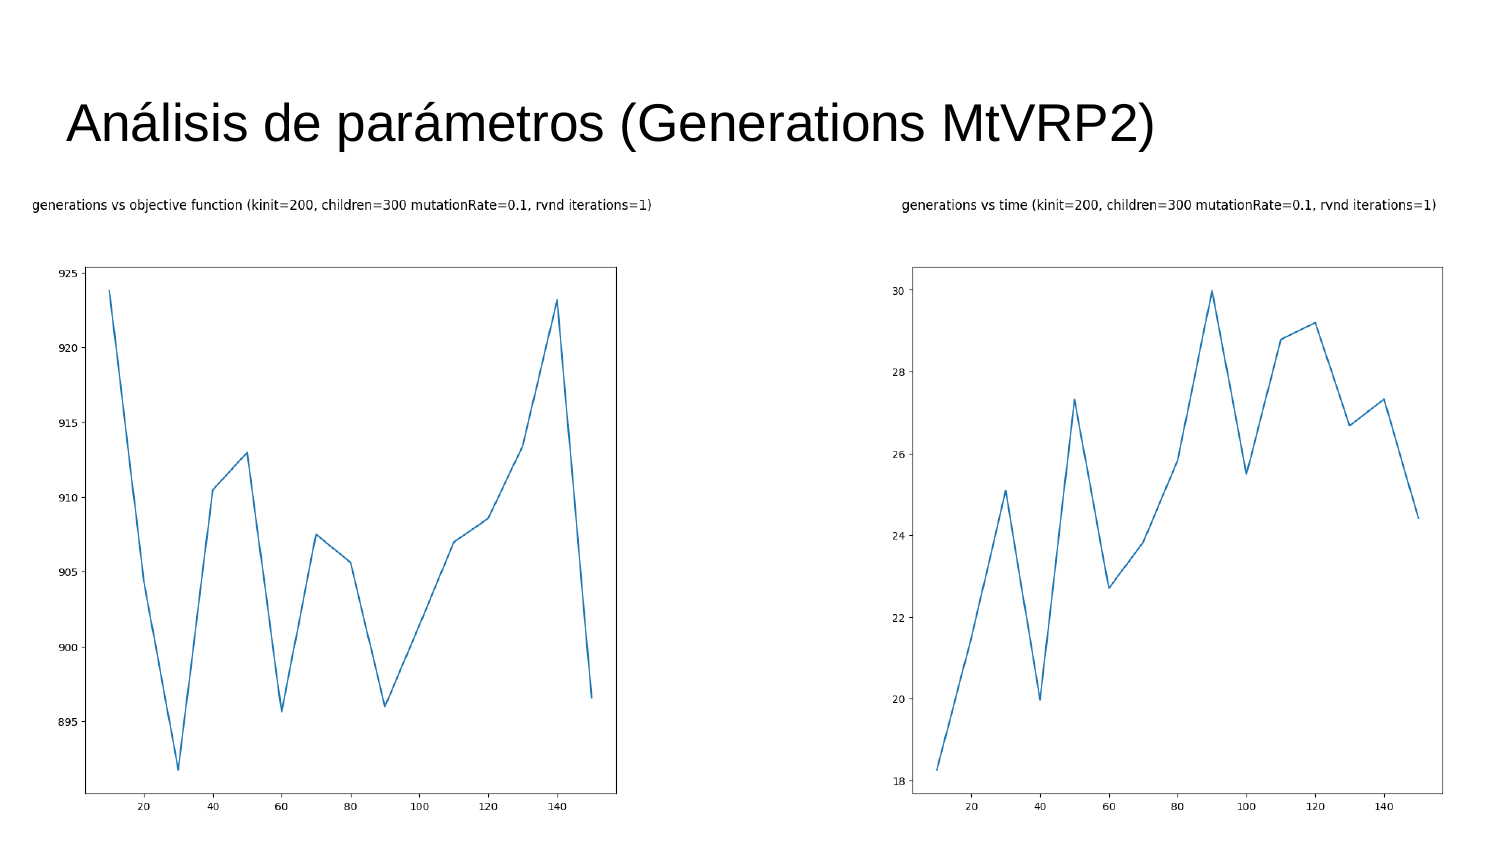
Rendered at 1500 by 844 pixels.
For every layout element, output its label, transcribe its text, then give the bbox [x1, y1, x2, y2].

picture [24, 191, 659, 819]
title Análisis de parámetros (Generations MtVRP2) [51, 72, 1449, 167]
picture [883, 191, 1450, 819]
